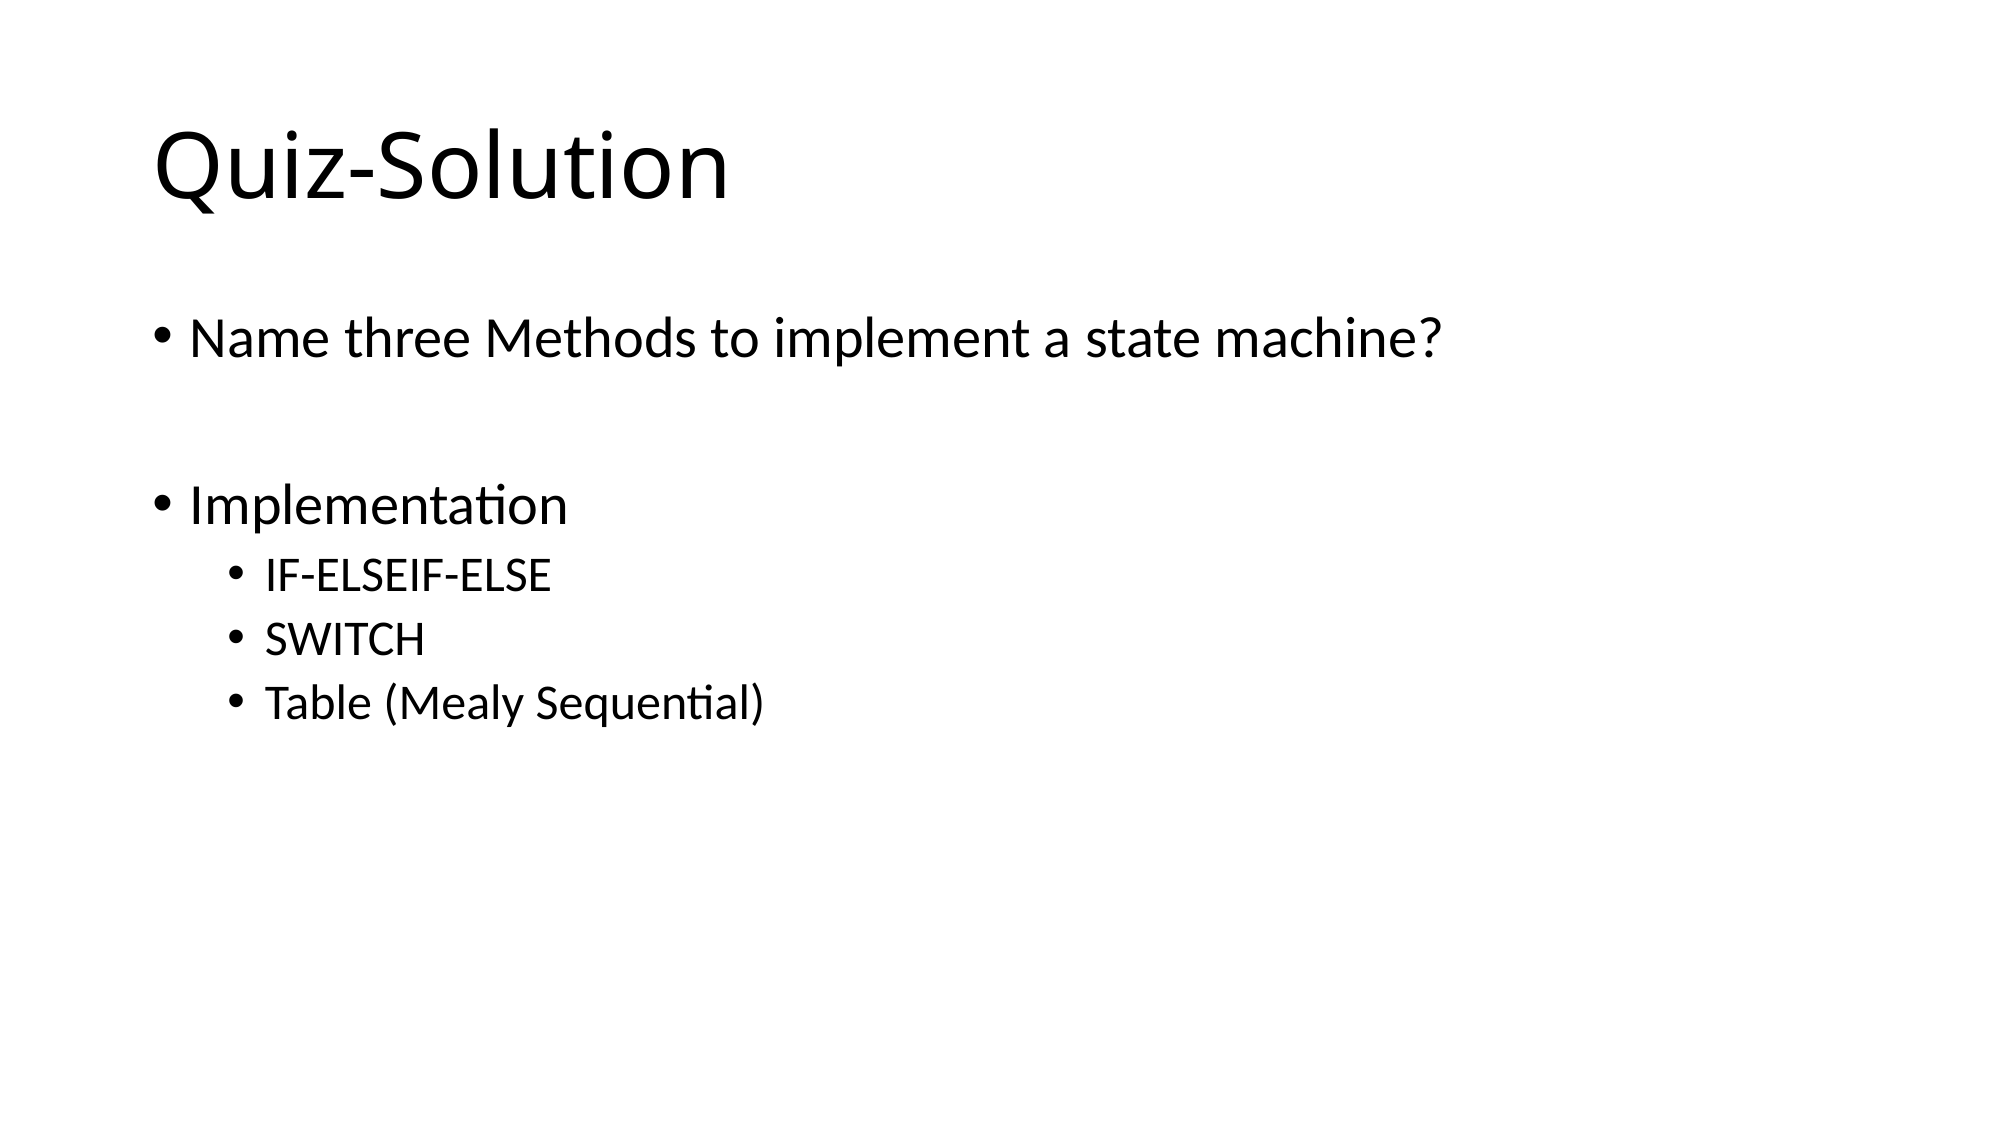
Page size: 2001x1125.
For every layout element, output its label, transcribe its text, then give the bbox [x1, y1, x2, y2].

list Name three Methods to implement a state machine? Implementation IF-ELSEIF-ELSE SWITCH Table (Mealy Sequential) [137, 299, 1863, 1014]
title Quiz-Solution [137, 59, 1863, 278]
